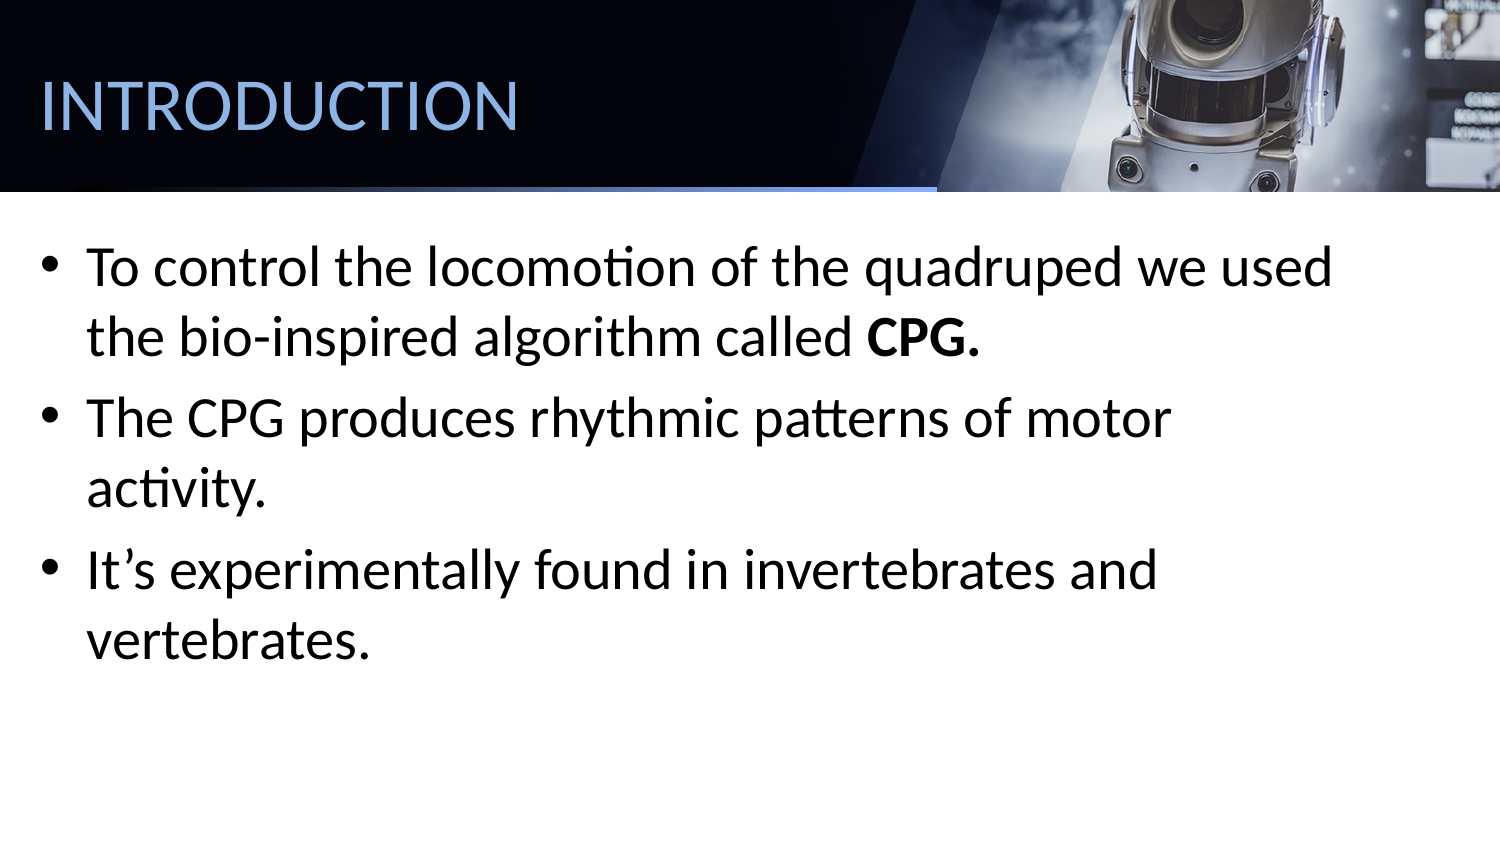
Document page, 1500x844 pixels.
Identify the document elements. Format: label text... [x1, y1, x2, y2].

text_box To control the locomotion of the quadruped we used the bio-inspired algorithm called CPG. The CPG produces rhythmic patterns of motor activity. It’s experimentally found in invertebrates and vertebrates. [24, 220, 1378, 696]
text_box INTRODUCTION [24, 38, 569, 164]
picture [0, 0, 1500, 844]
